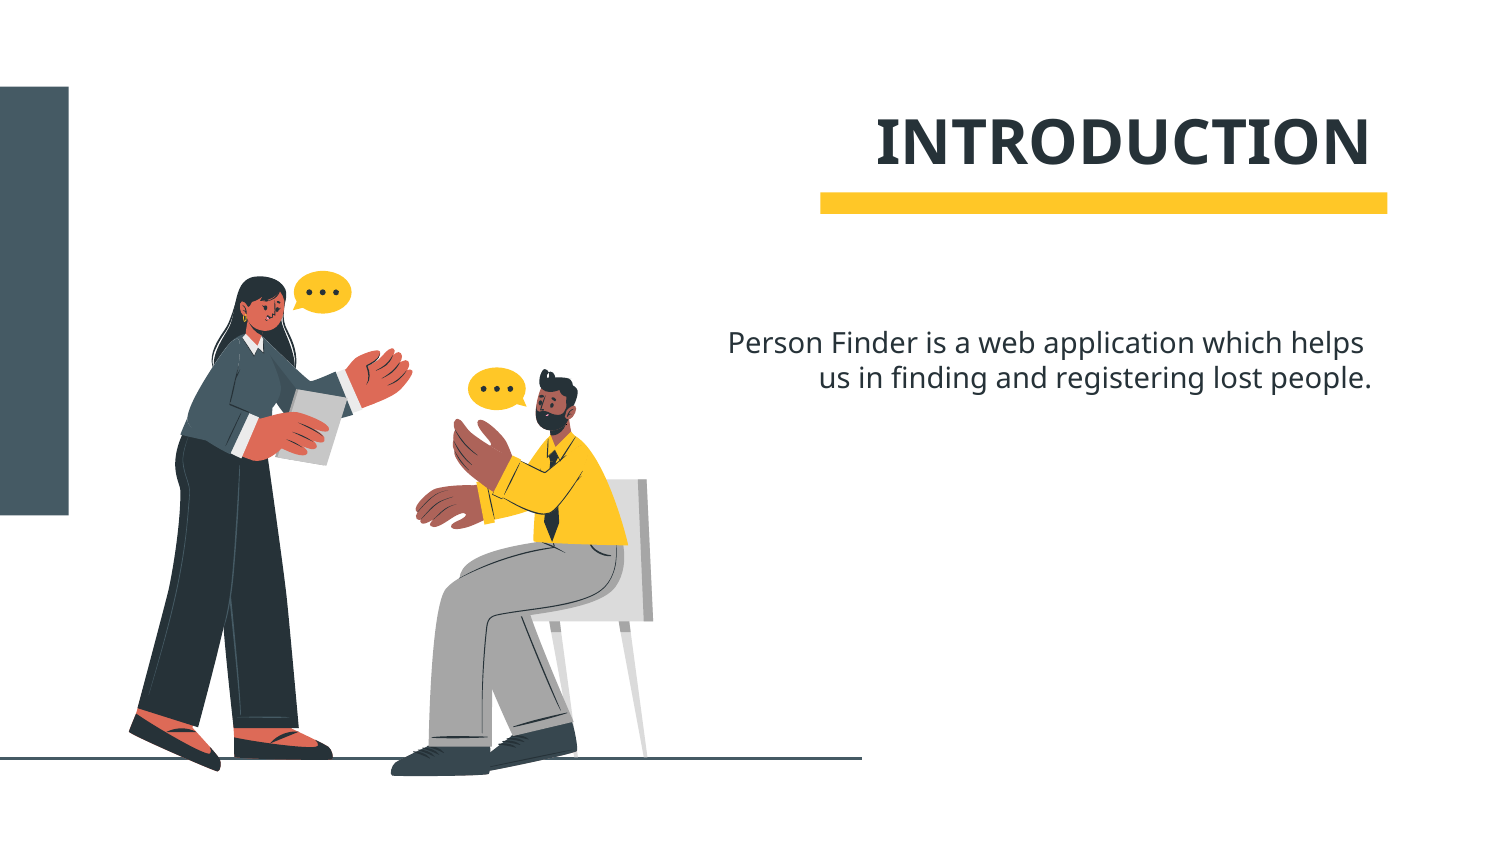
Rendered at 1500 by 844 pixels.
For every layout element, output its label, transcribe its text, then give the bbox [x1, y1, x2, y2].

title INTRODUCTION [716, 86, 1388, 193]
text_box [0, 270, 863, 777]
list Person Finder is a web application which helps us in finding and registering lost people. [638, 221, 1388, 498]
text_box [0, 86, 69, 269]
text_box [820, 192, 1388, 214]
